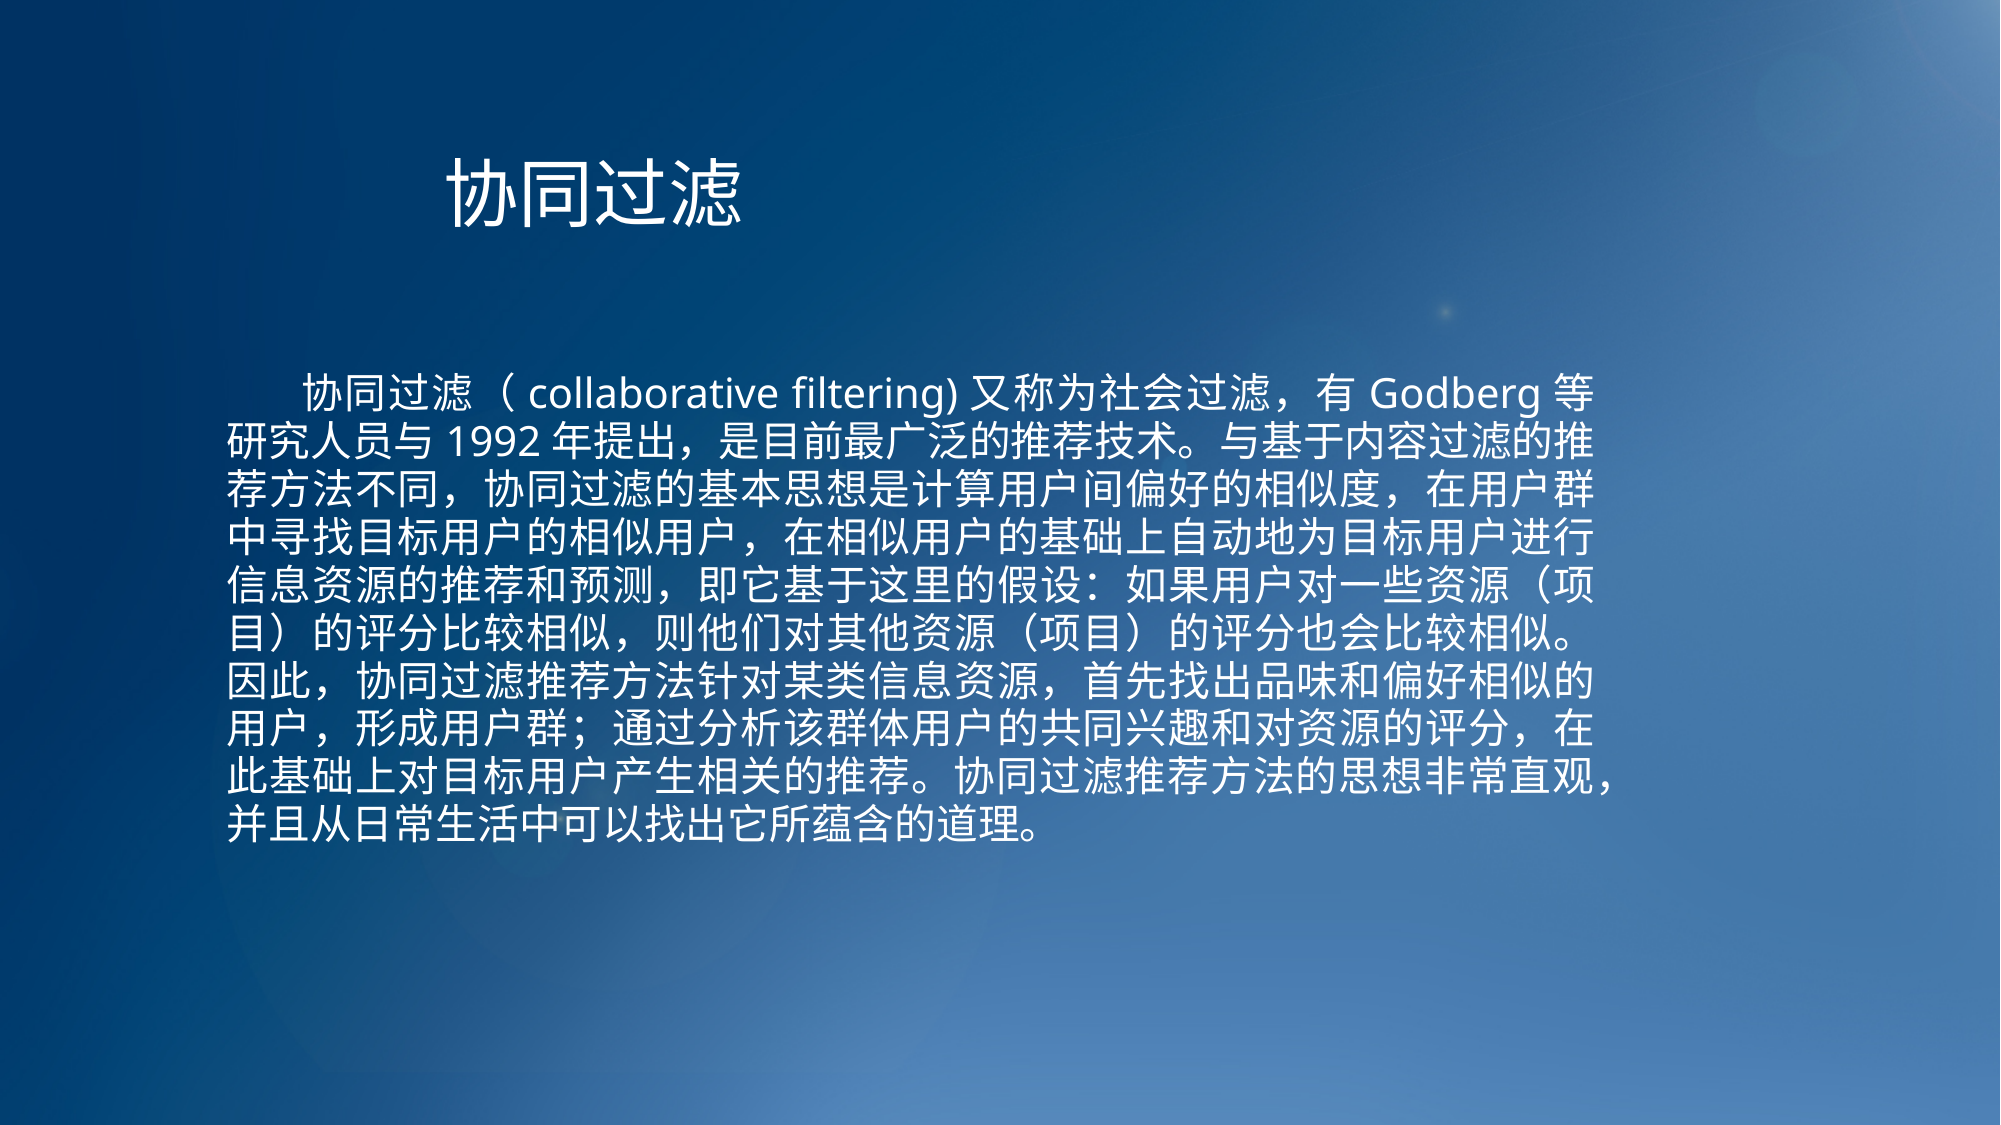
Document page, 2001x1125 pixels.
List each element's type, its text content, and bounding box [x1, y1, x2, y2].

text_box 协同过滤（collaborative filtering)又称为社会过滤，有Godberg等研究人员与1992年提出，是目前最广泛的推荐技术。与基于内容过滤的推荐方法不同，协同过滤的基本思想是计算用户间偏好的相似度，在用户群中寻找目标用户的相似用户，在相似用户的基础上自动地为目标用户进行信息资源的推荐和预测，即它基于这里的假设：如果用户对一些资源（项目）的评分比较相似，则他们对其他资源（项目）的评分也会比较相似。因此，协同过滤推荐方法针对某类信息资源，首先找出品味和偏好相似的用户，形成用户群；通过分析该群体用户的共同兴趣和对资源的评分，在此基础上对目标用户产生相关的推荐。协同过滤推荐方法的思想非常直观，并且从日常生活中可以找出它所蕴含的道理。 [211, 361, 1611, 856]
picture [0, 0, 2000, 1125]
text_box 协同过滤 [51, 139, 1135, 244]
